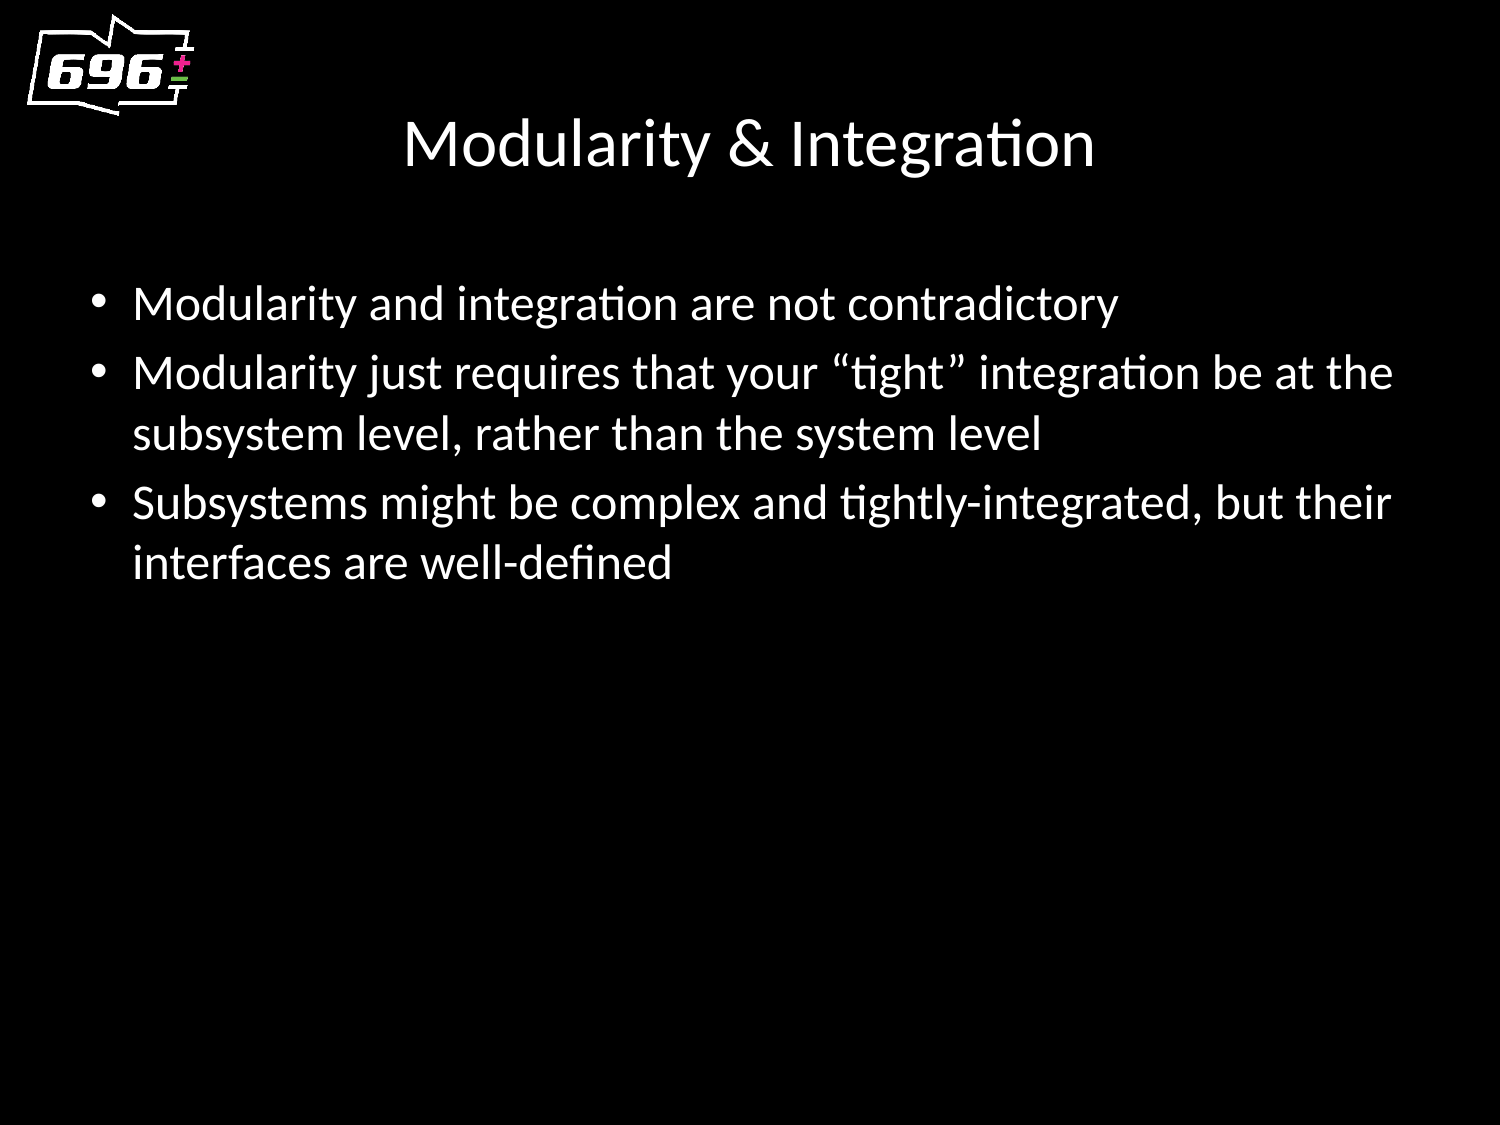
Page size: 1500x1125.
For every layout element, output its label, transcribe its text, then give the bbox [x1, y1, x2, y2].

title Modularity & Integration [75, 45, 1425, 233]
list Modularity and integration are not contradictory Modularity just requires that your “tight” integration be at the subsystem level, rather than the system level Subsystems might be complex and tightly-integrated, but their interfaces are well-defined [75, 262, 1425, 1005]
picture [0, 5, 225, 132]
